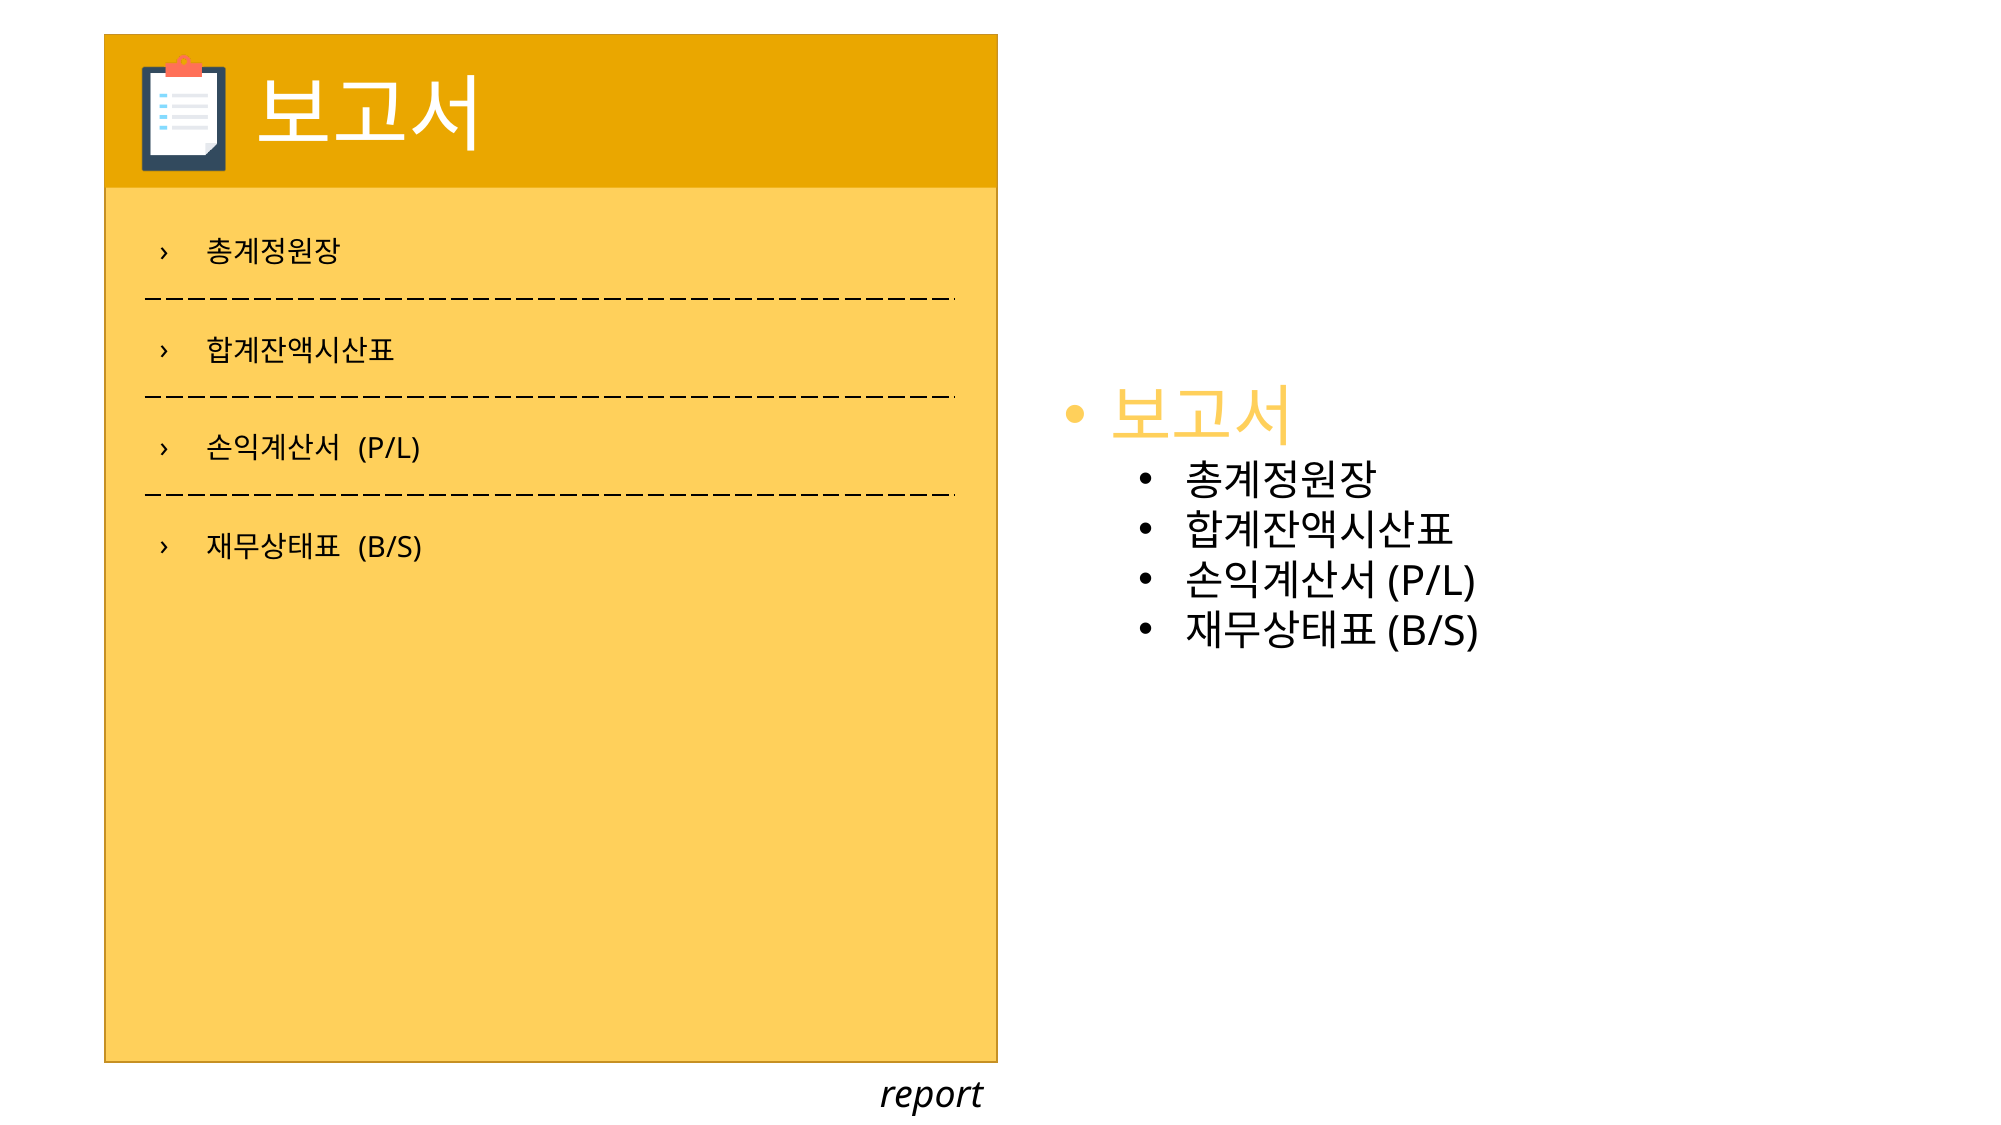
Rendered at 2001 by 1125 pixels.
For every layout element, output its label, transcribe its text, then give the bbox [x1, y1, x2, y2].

text_box [104, 189, 998, 1063]
table_cell 합계잔액시산표 [145, 299, 955, 397]
text_box 보고서 총계정원장 합계잔액시산표 손익계산서(P/L) 재무상태표(B/S) [1048, 366, 1790, 661]
table_cell 손익계산서 (P/L) [145, 397, 955, 495]
table_header 총계정원장 [145, 201, 955, 299]
text_box 보고서 [104, 34, 998, 189]
text_box report [865, 1062, 999, 1122]
picture [104, 37, 263, 195]
table_cell 재무상태표 (B/S) [145, 495, 955, 593]
